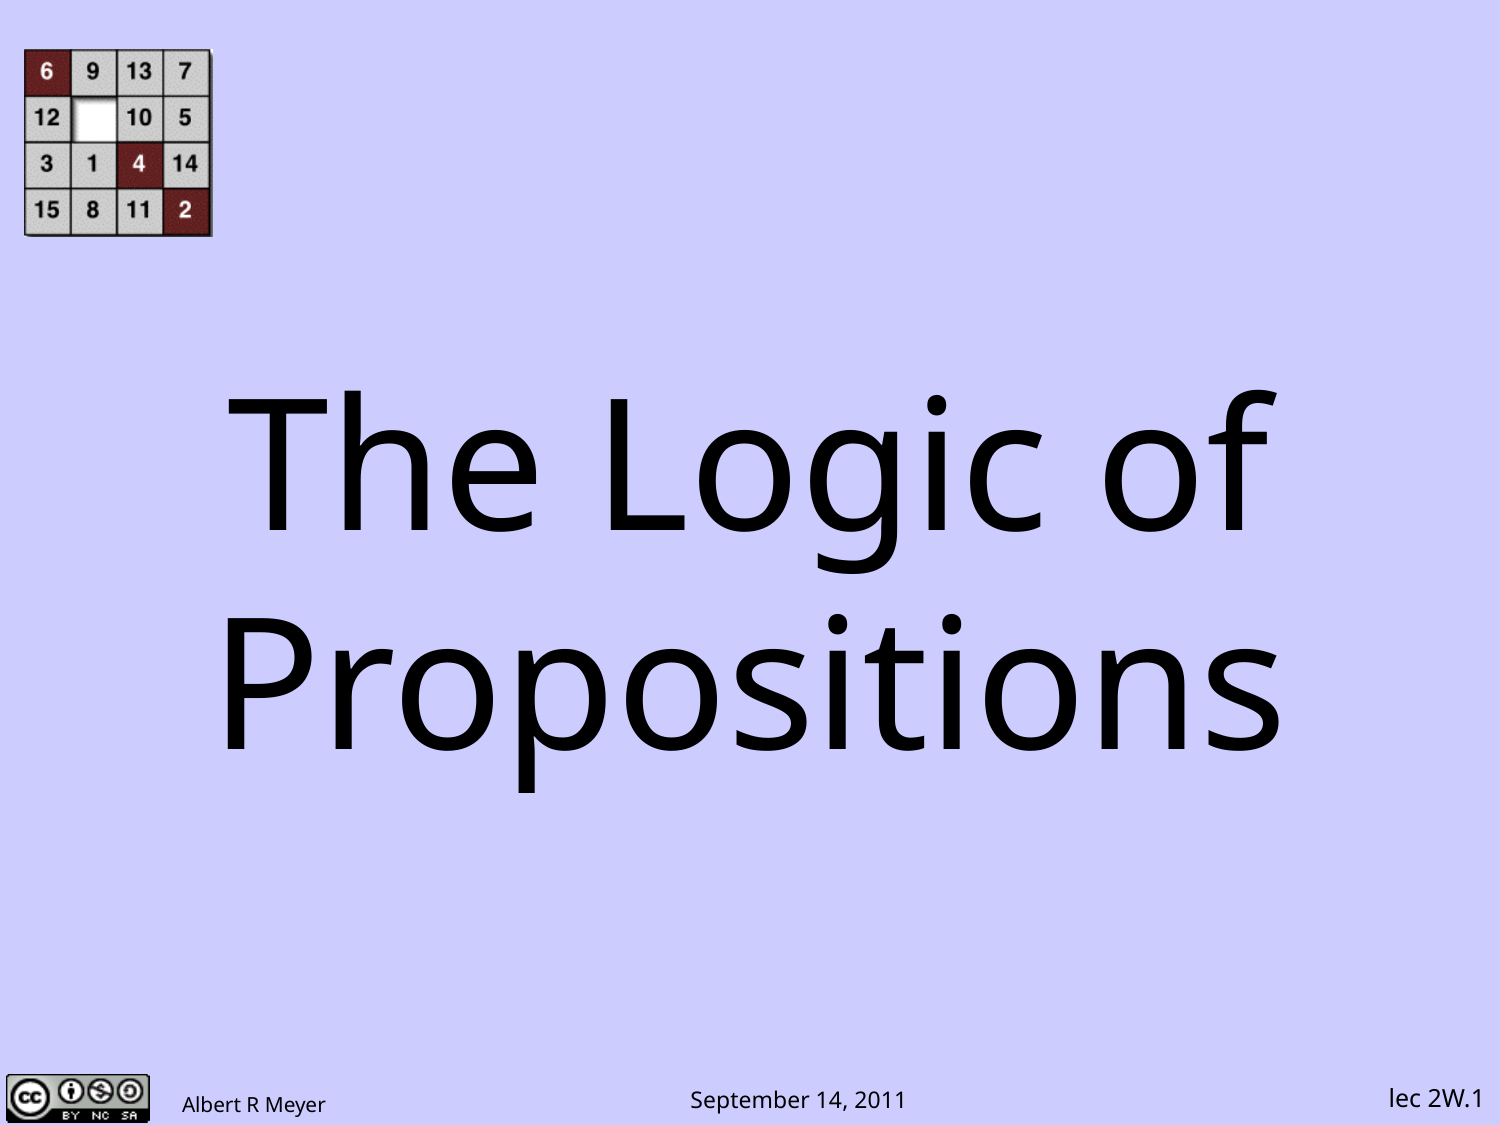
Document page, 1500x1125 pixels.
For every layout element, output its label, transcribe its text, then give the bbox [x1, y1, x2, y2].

slide_number lec 2W.1 [1368, 1074, 1500, 1121]
picture [24, 49, 213, 237]
title The Logic of Propositions [121, 260, 1376, 873]
picture [6, 1074, 150, 1123]
